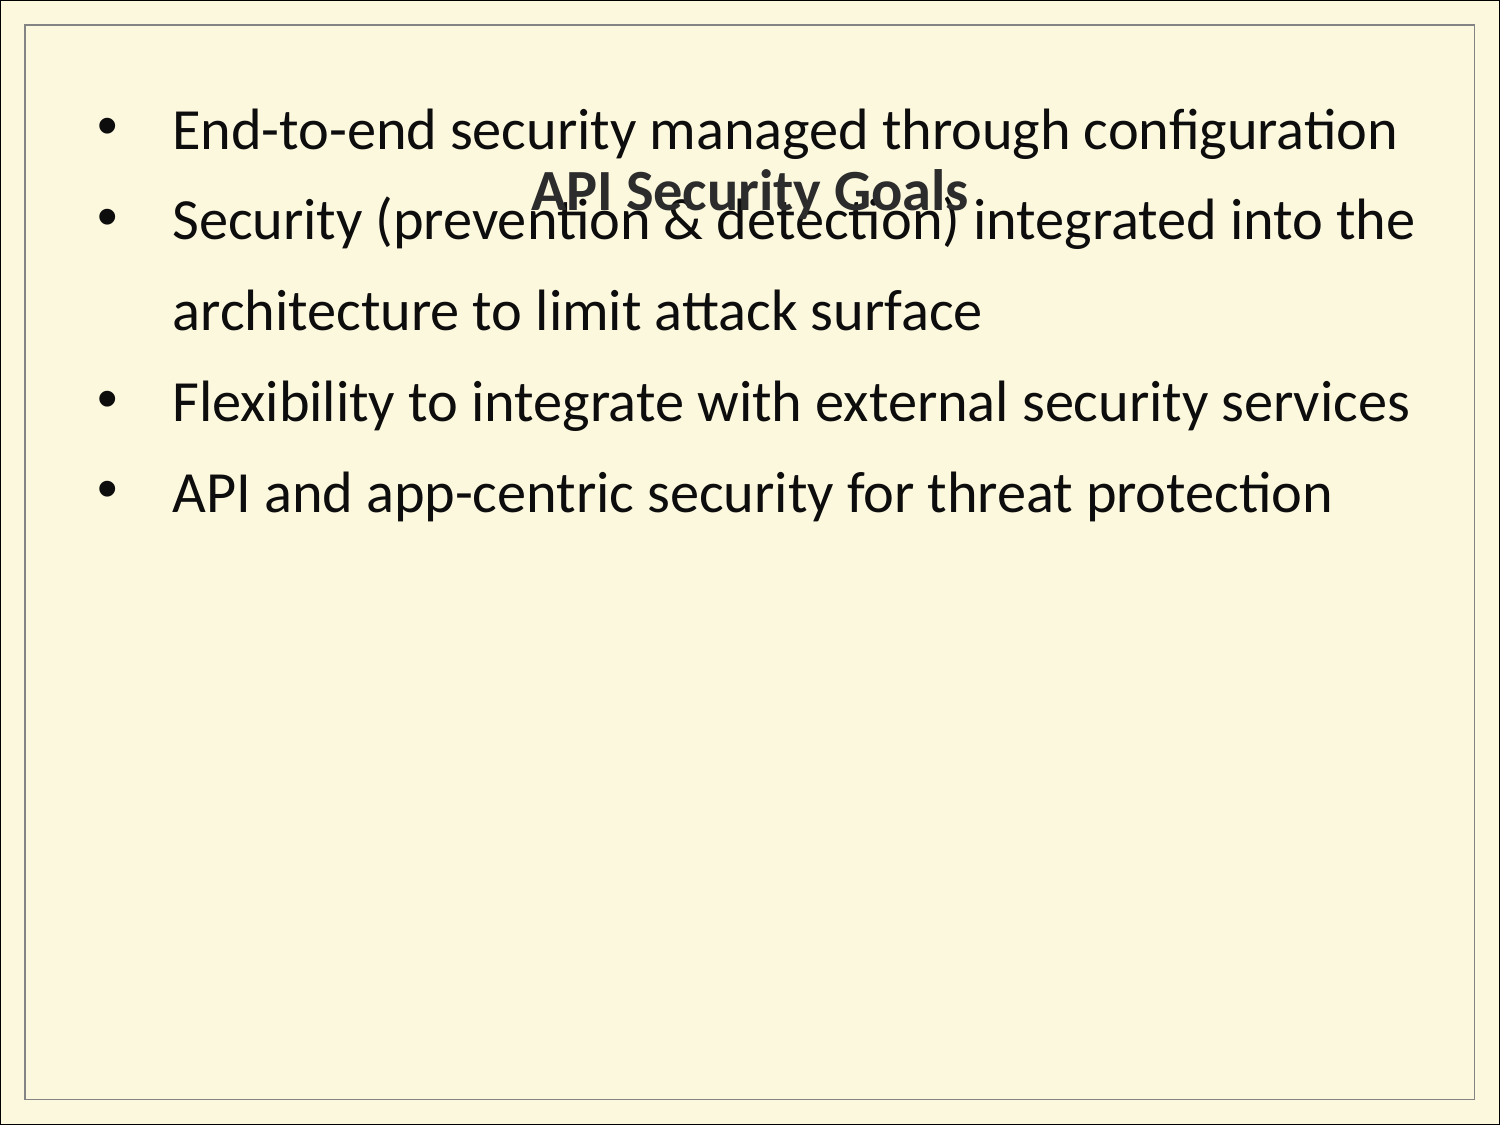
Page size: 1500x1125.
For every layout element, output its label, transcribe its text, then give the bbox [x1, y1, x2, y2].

slide_number [1074, 1042, 1425, 1103]
title API Security Goals [74, 137, 1426, 238]
list End-to-end security managed through configuration Security (prevention & detection) integrated into the architecture to limit attack surface Flexibility to integrate with external security services API and app-centric security for threat protection [37, 62, 1461, 1125]
